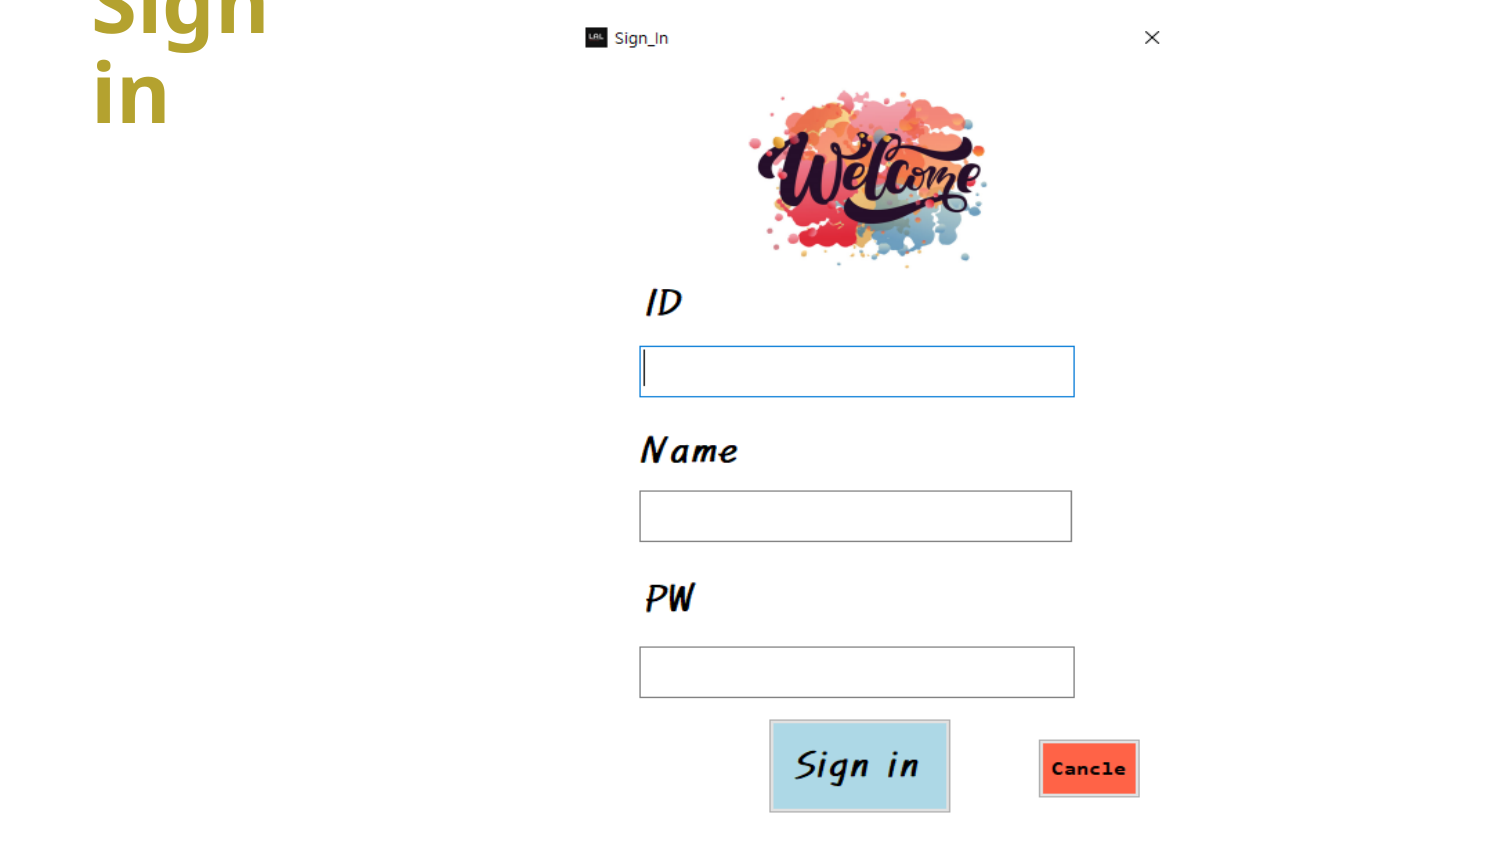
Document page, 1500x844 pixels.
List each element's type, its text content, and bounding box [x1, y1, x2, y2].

picture [576, 20, 1169, 824]
title Sign in [80, 57, 360, 148]
